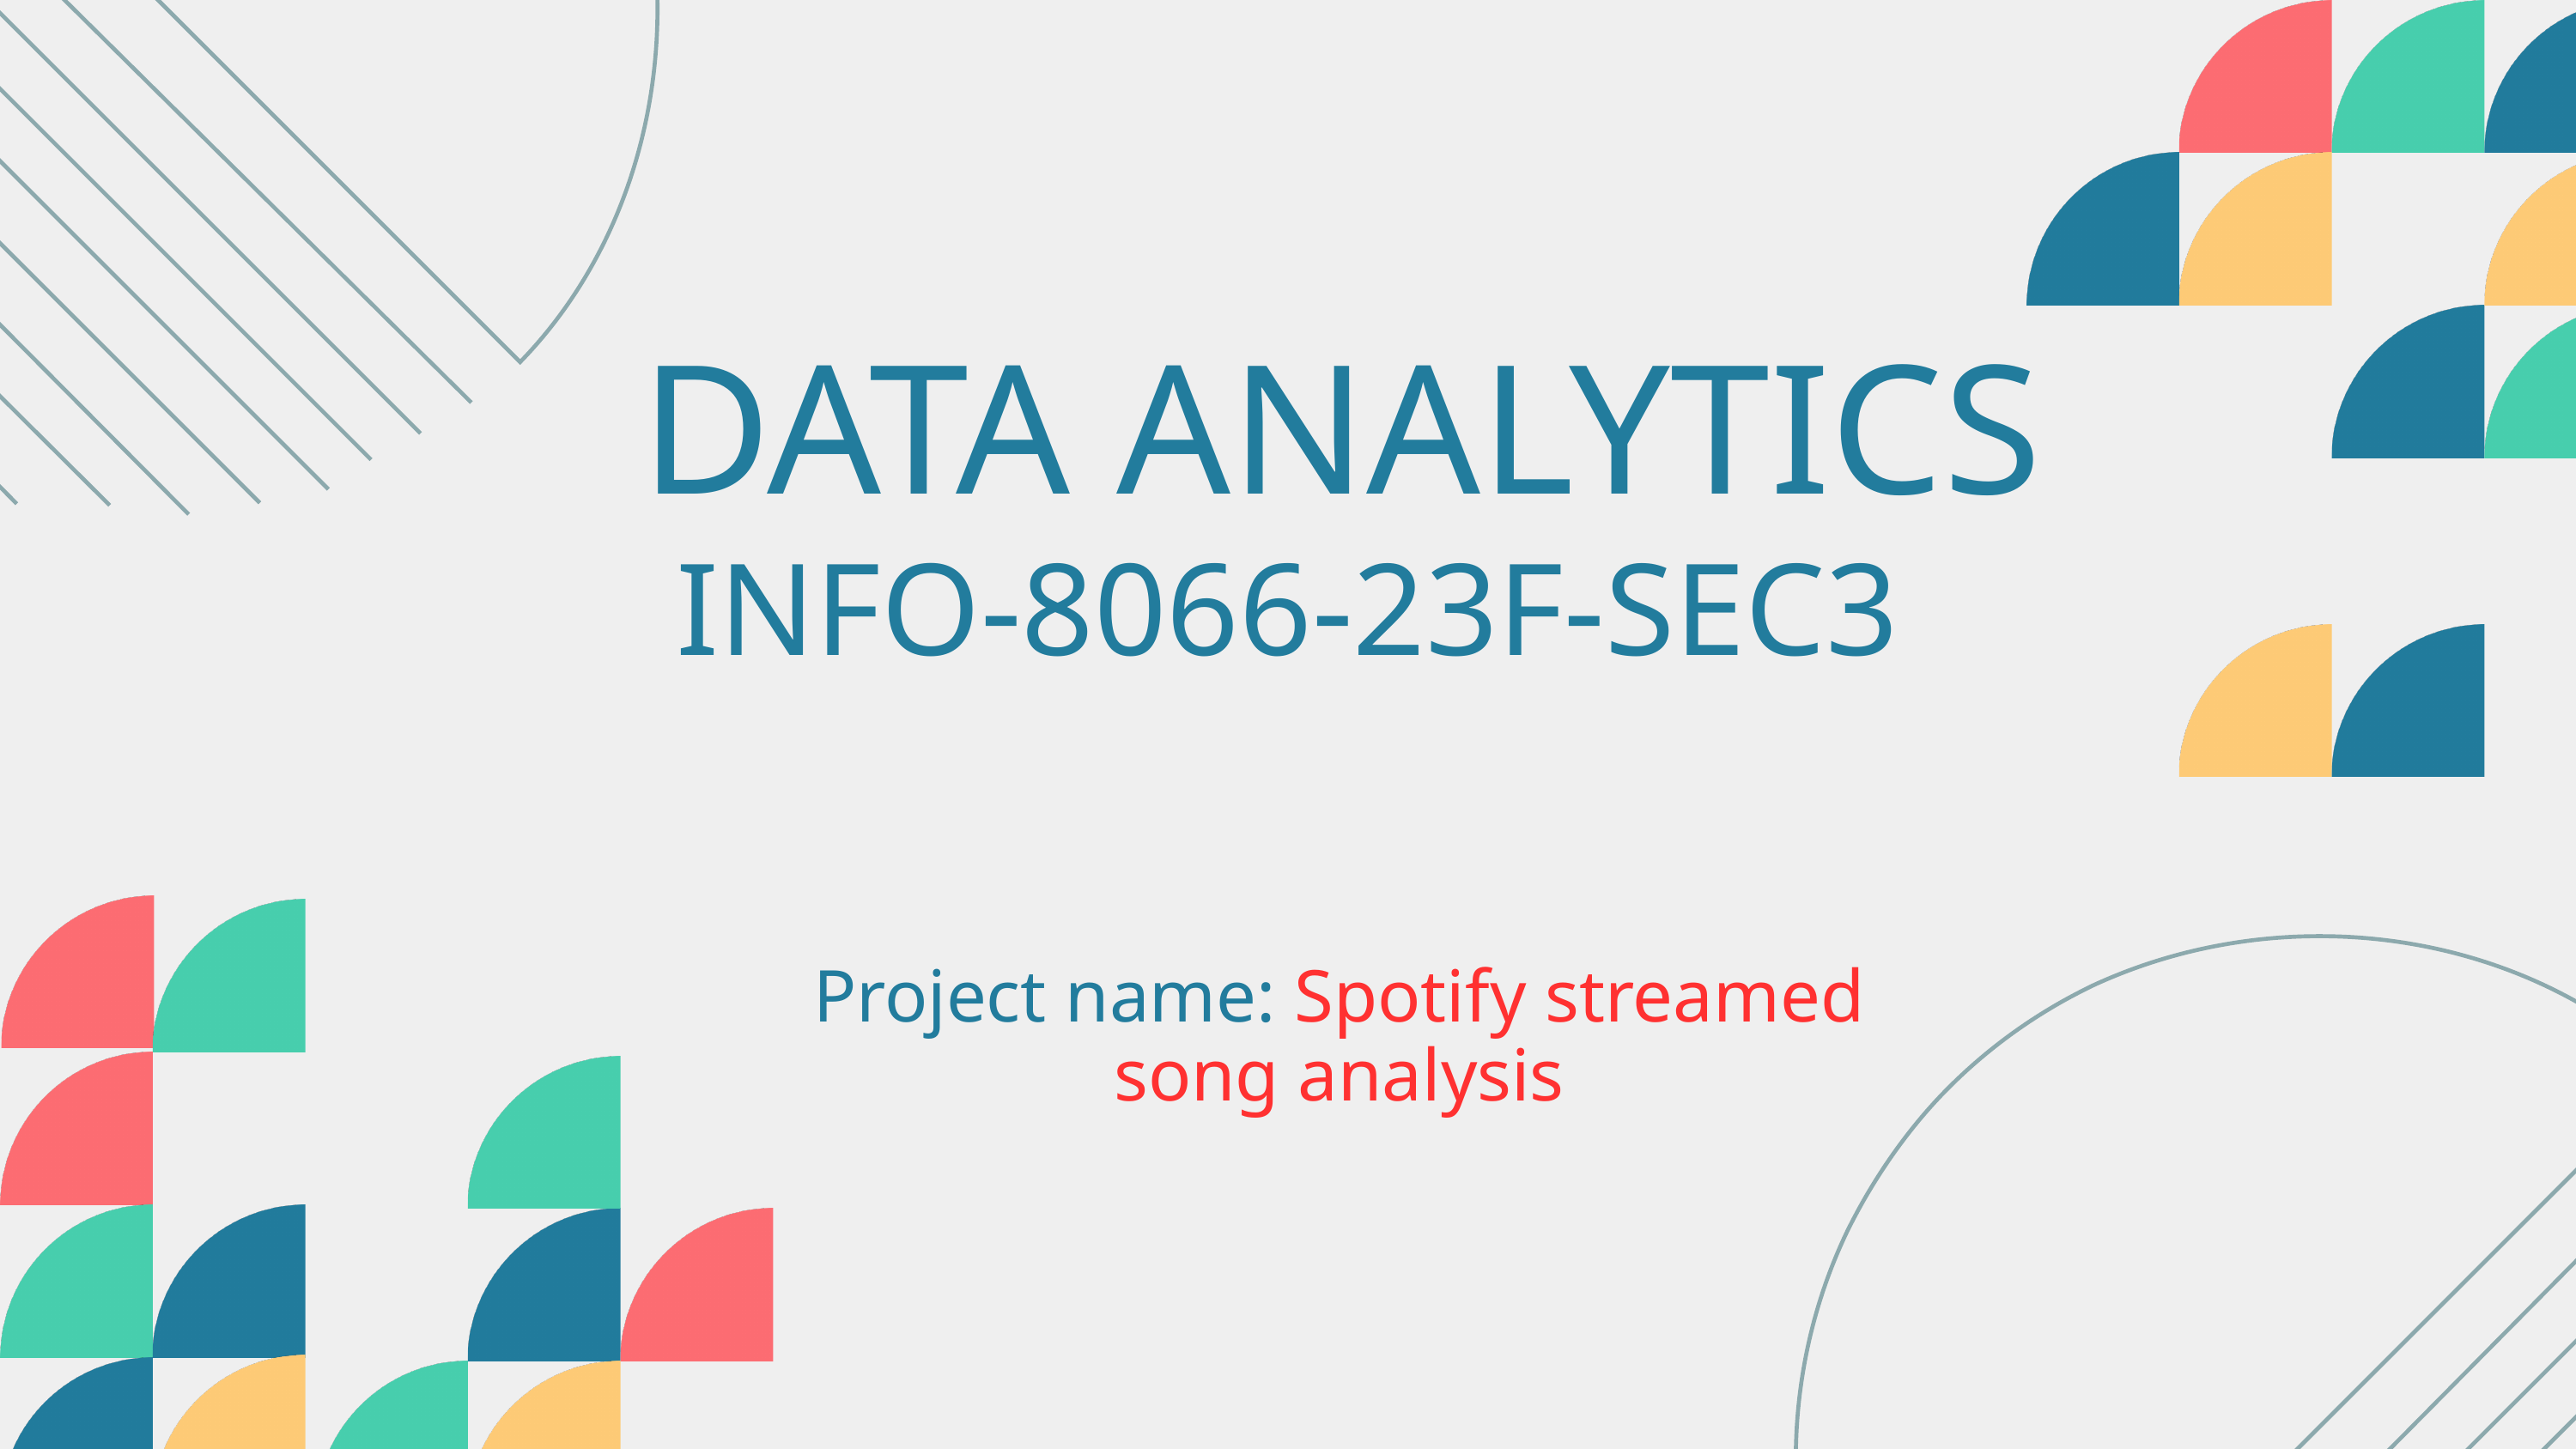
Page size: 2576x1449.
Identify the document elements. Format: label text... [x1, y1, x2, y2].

text_box [152, 899, 306, 1052]
text_box [0, 1204, 152, 1357]
text_box [467, 1056, 621, 1209]
text_box [2026, 152, 2178, 306]
text_box [2178, 0, 2331, 152]
text_box INFO-8066-23F-SEC3 [490, 553, 2085, 681]
text_box [467, 1209, 620, 1361]
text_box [0, 0, 851, 67]
text_box [0, 1052, 153, 1204]
text_box DATA ANALYTICS [544, 350, 2138, 530]
text_box [152, 1355, 306, 1449]
text_box [2178, 152, 2332, 306]
text_box [2331, 0, 2484, 153]
text_box [2484, 305, 2576, 458]
text_box [2331, 305, 2484, 458]
text_box [152, 1204, 306, 1355]
text_box [2331, 624, 2485, 778]
text_box [2484, 152, 2576, 305]
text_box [1603, 1014, 2576, 1449]
text_box [315, 1361, 467, 1449]
text_box [620, 1208, 774, 1361]
text_box Project name: Spotify streamed song analysis [781, 957, 1898, 1115]
text_box [1, 895, 155, 1048]
text_box [2178, 624, 2331, 778]
text_box [2484, 0, 2576, 152]
text_box [0, 1357, 153, 1449]
text_box [467, 1361, 621, 1449]
